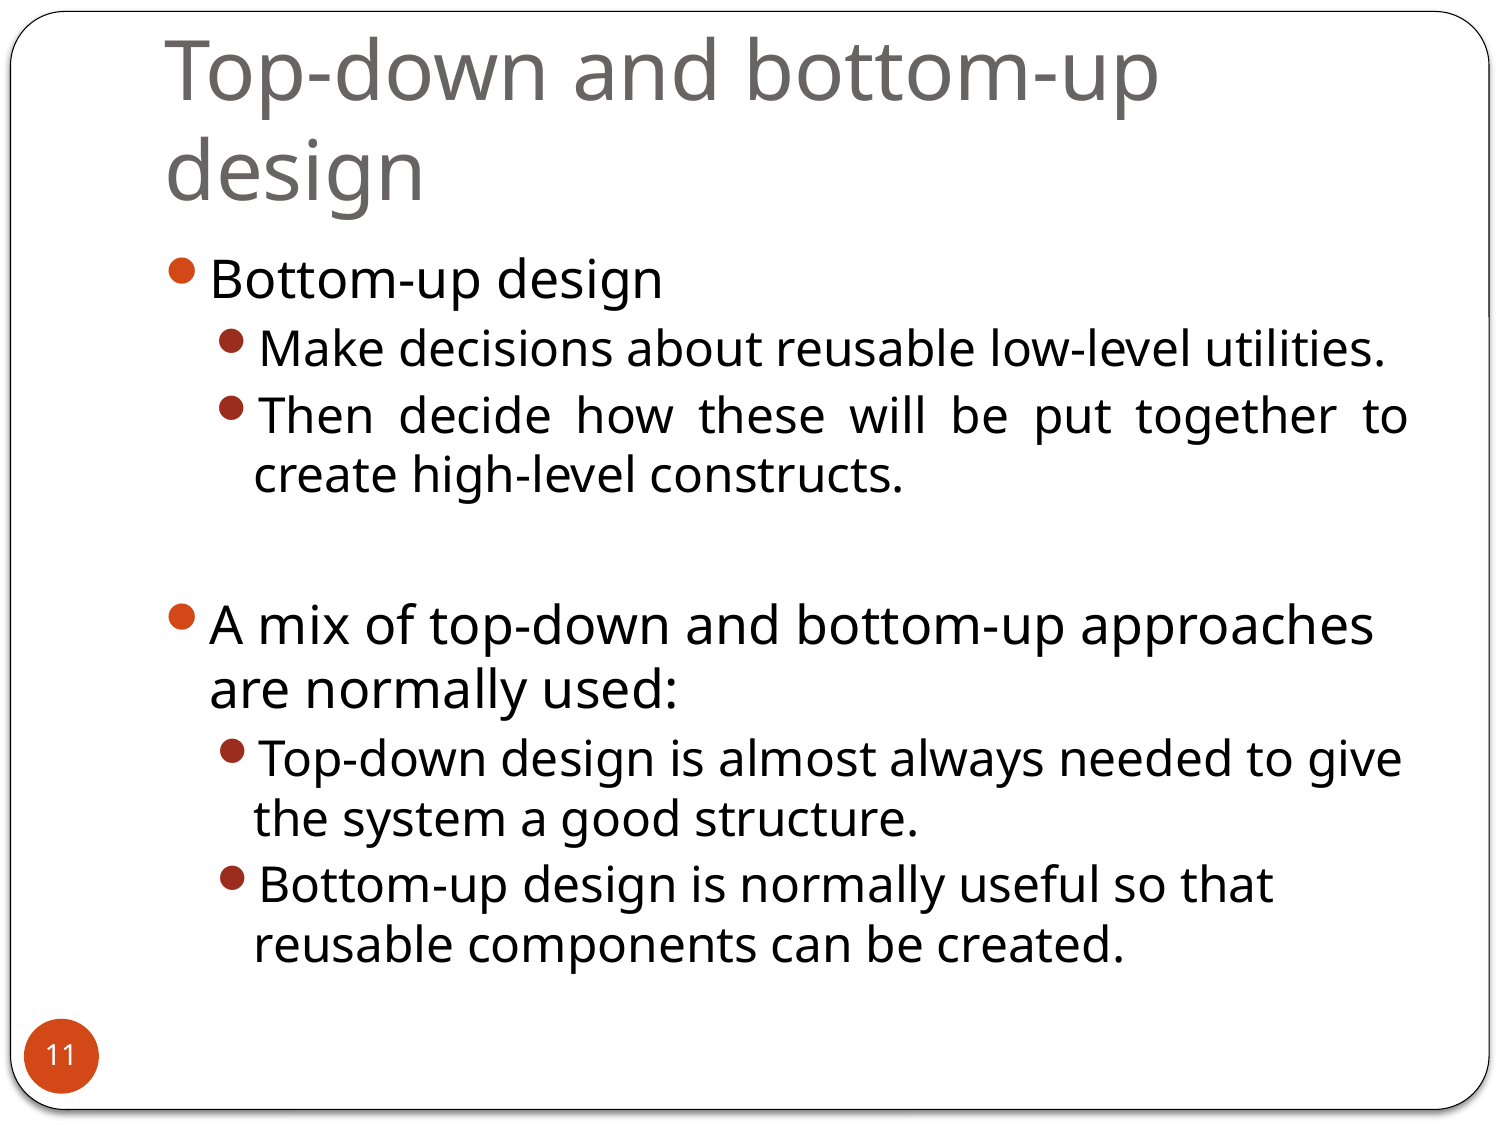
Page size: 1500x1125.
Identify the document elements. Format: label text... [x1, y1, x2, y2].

list Bottom-up design Make decisions about reusable low-level utilities. Then decide how these will be put together to create high-level constructs. A mix of top-down and bottom-up approaches are normally used: Top-down design is almost always needed to give the system a good structure. Bottom-up design is normally useful so that reusable components can be created. [150, 237, 1425, 988]
slide_number 11 [23, 1018, 99, 1094]
title Top-down and bottom-up design [150, 45, 1425, 233]
